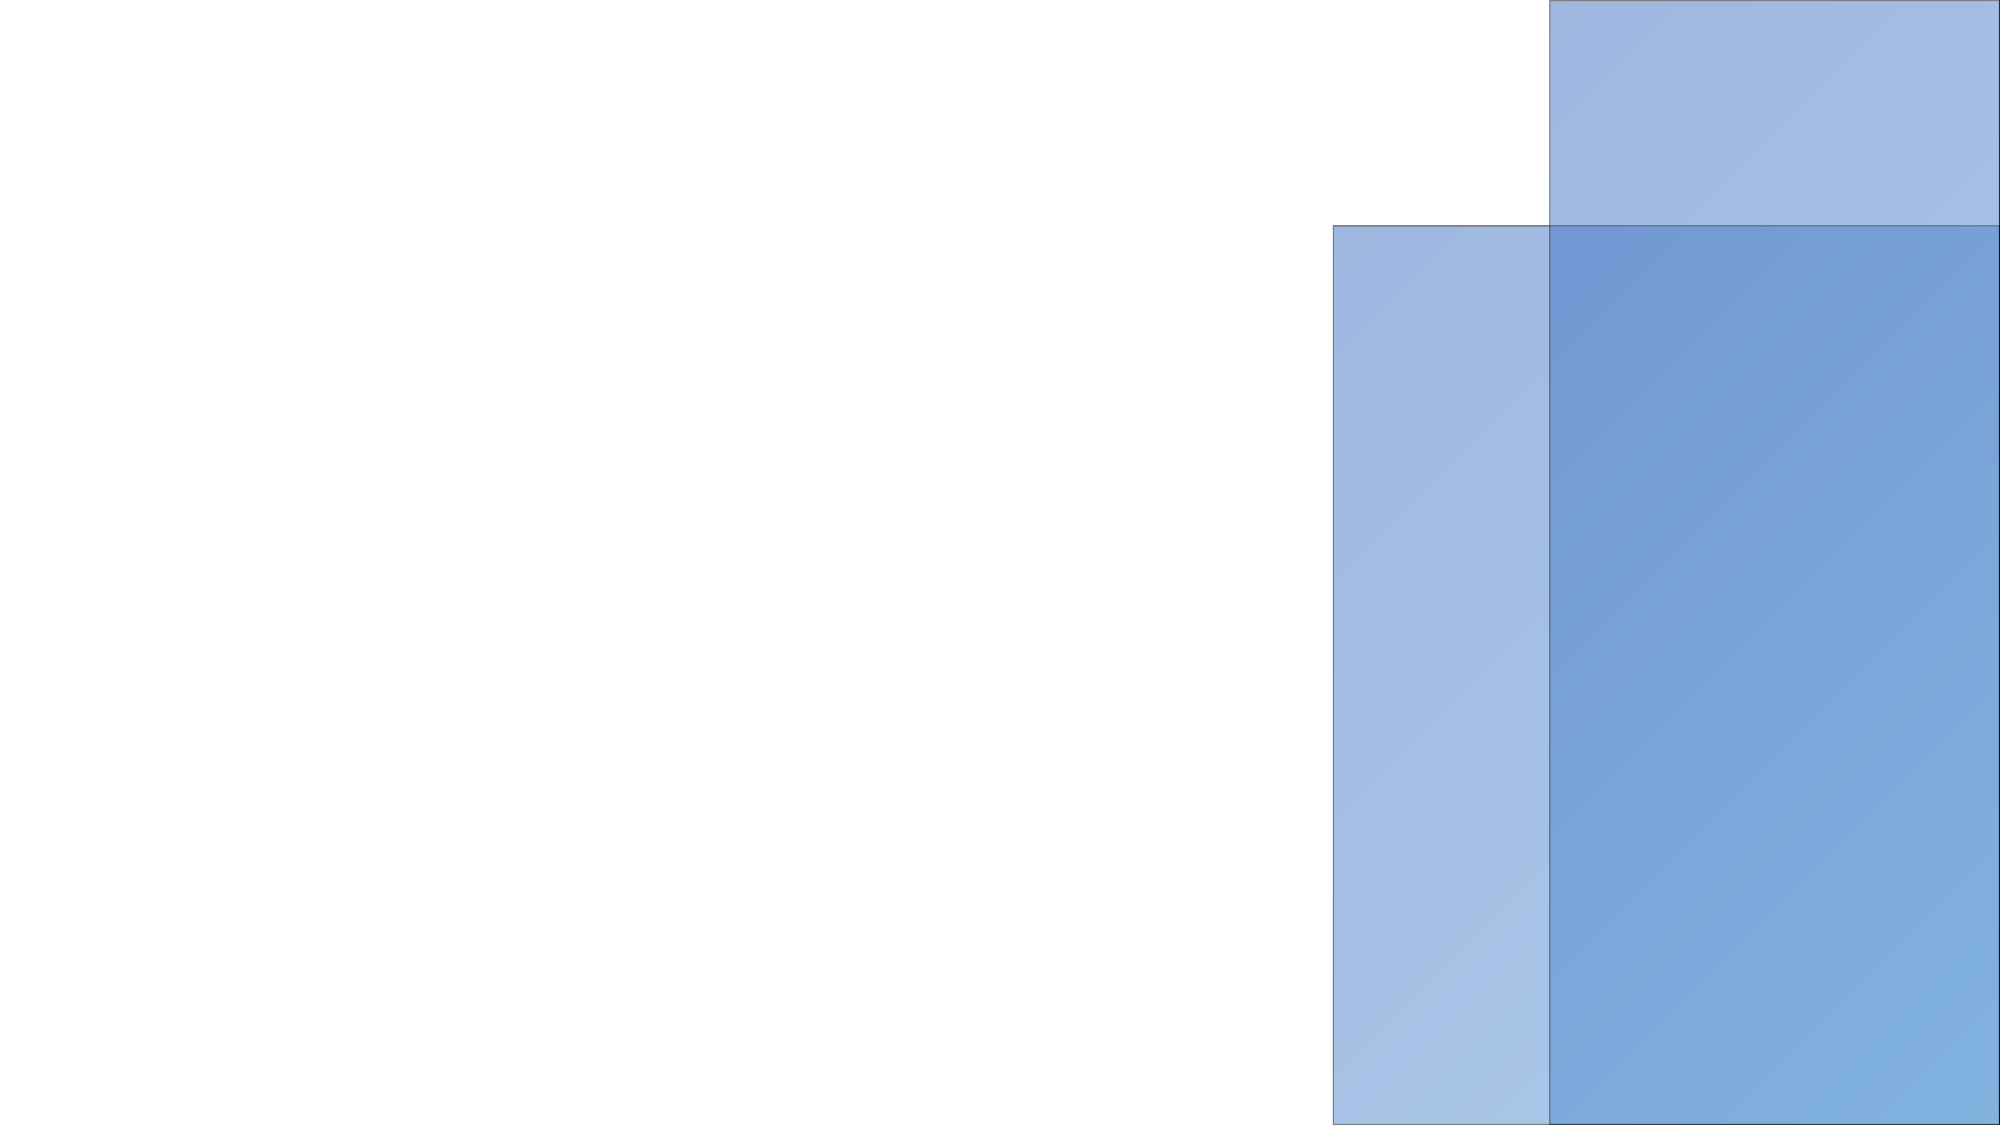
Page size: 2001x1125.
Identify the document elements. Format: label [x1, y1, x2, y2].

text_box [0, 0, 1547, 1125]
text_box [1547, 0, 2000, 1125]
text_box [1331, 223, 1547, 1125]
